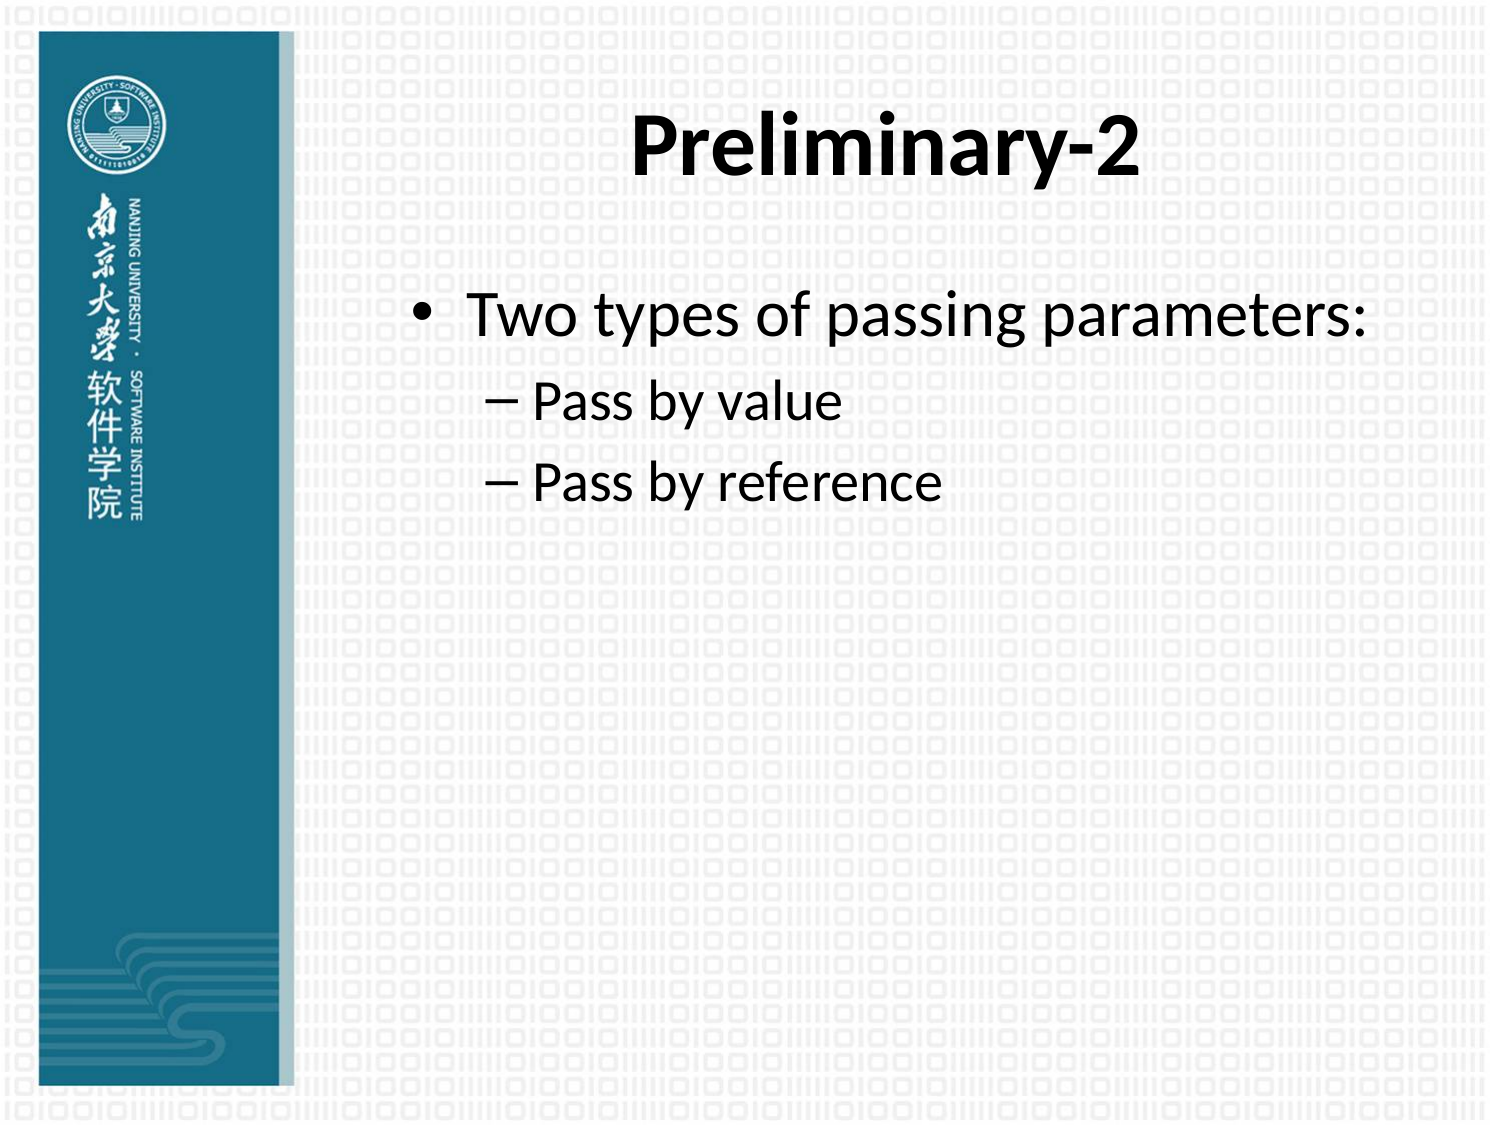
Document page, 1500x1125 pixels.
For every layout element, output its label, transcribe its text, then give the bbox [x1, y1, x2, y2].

list Two types of passing parameters: Pass by value Pass by reference [395, 262, 1425, 1005]
picture [0, 0, 1500, 1125]
title Preliminary-2 [348, 45, 1425, 233]
